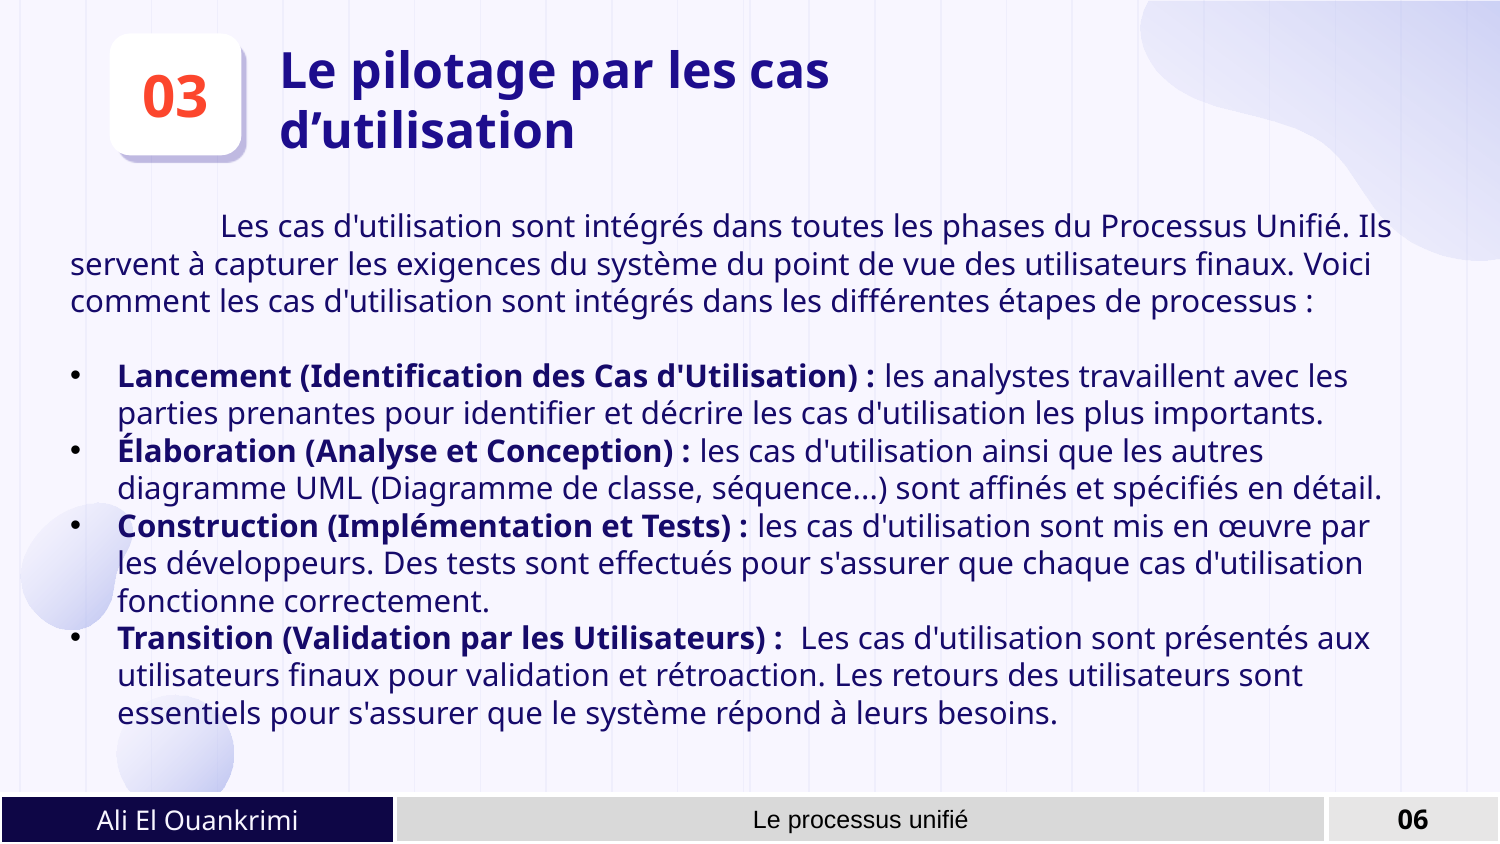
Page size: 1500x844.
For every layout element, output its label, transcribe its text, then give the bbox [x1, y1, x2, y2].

text_box 03 [86, 29, 265, 160]
text_box Le pilotage par les cas d’utilisation [264, 23, 1009, 183]
text_box 06 [1324, 792, 1500, 844]
text_box Les cas d'utilisation sont intégrés dans toutes les phases du Processus Unifié. Ils servent à capturer les exigences du système du point de vue des utilisateurs finaux. Voici comment les cas d'utilisation sont intégrés dans les différentes étapes de processus : Lancement (Identification des Cas d'Utilisation) : les analystes travaillent avec les parties prenantes pour identifier et décrire les cas d'utilisation les plus importants. Élaboration (Analyse et Conception) : les cas d'utilisation ainsi que les autres diagramme UML (Diagramme de classe, séquence...) sont affinés et spécifiés en détail. Construction (Implémentation et Tests) : les cas d'utilisation sont mis en œuvre par les développeurs. Des tests sont effectués pour s'assurer que chaque cas d'utilisation fonctionne correctement. Transition (Validation par les Utilisateurs) : Les cas d'utilisation sont présentés aux utilisateurs finaux pour validation et rétroaction. Les retours des utilisateurs sont essentiels pour s'assurer que le système répond à leurs besoins. [55, 196, 1414, 776]
text_box Ali El Ouankrimi [0, 792, 397, 844]
text_box Le processus unifié [397, 792, 1324, 844]
